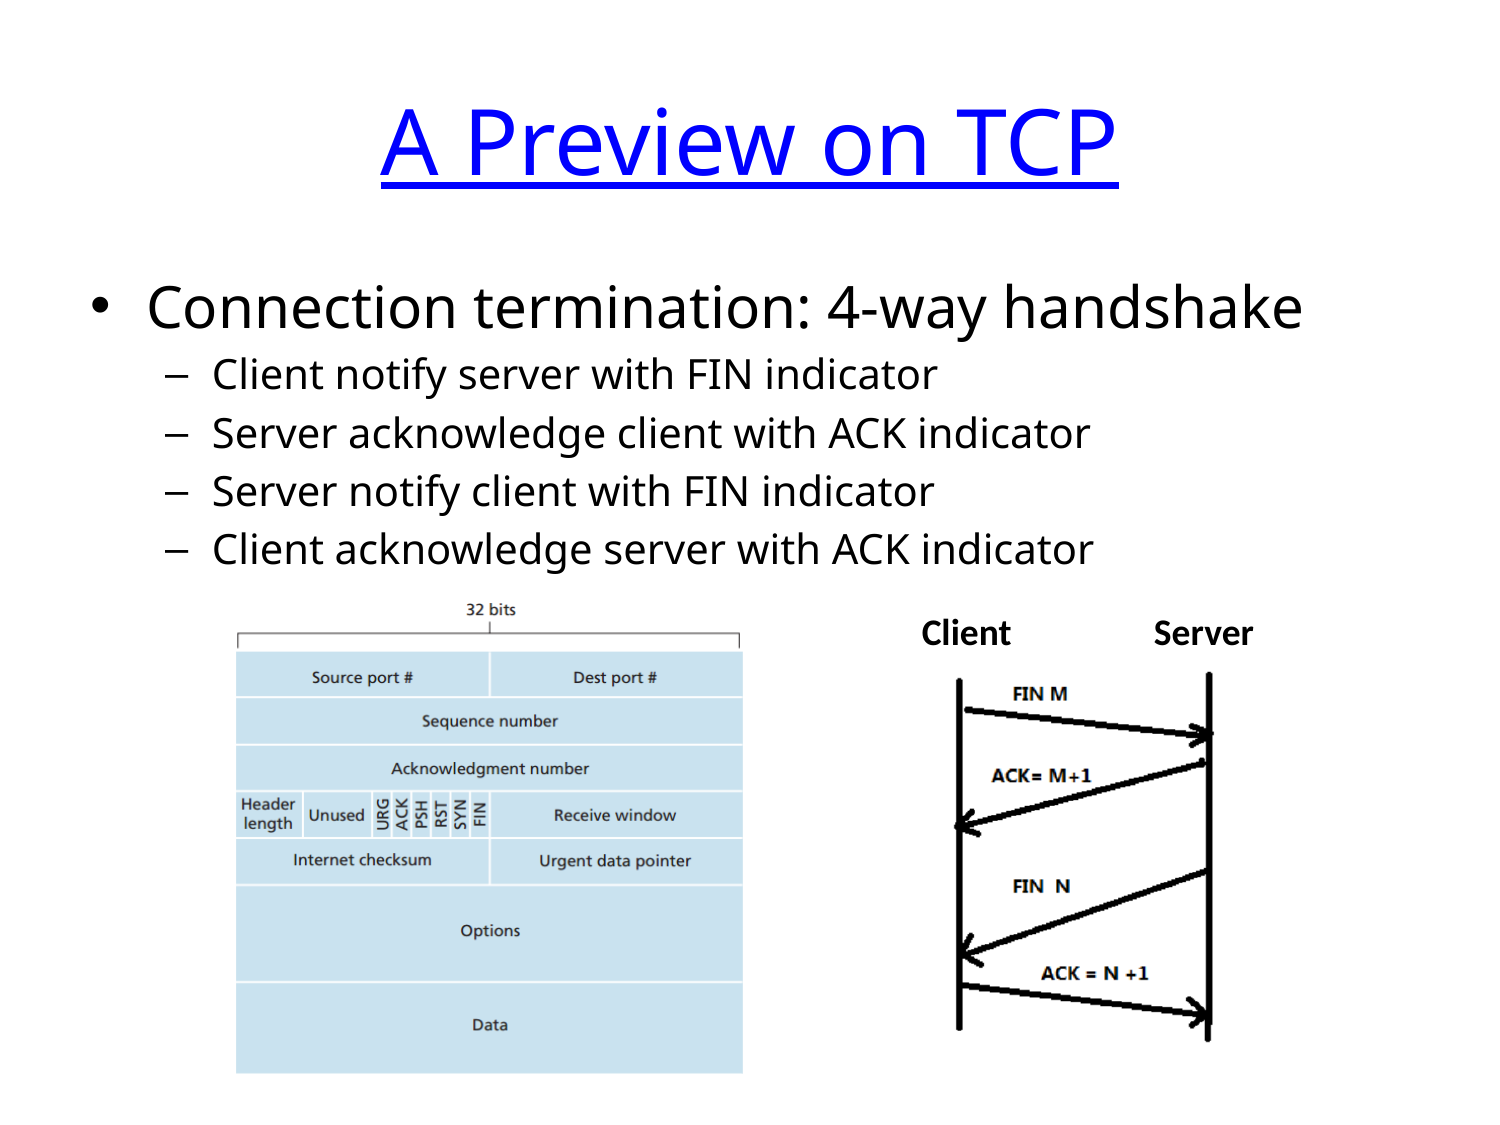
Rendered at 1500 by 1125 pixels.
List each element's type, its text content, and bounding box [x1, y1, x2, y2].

list Connection termination: 4-way handshake Client notify server with FIN indicator Server acknowledge client with ACK indicator Server notify client with FIN indicator Client acknowledge server with ACK indicator [75, 262, 1425, 1005]
title A Preview on TCP [75, 45, 1425, 233]
picture [227, 600, 756, 1081]
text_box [906, 600, 1273, 1045]
